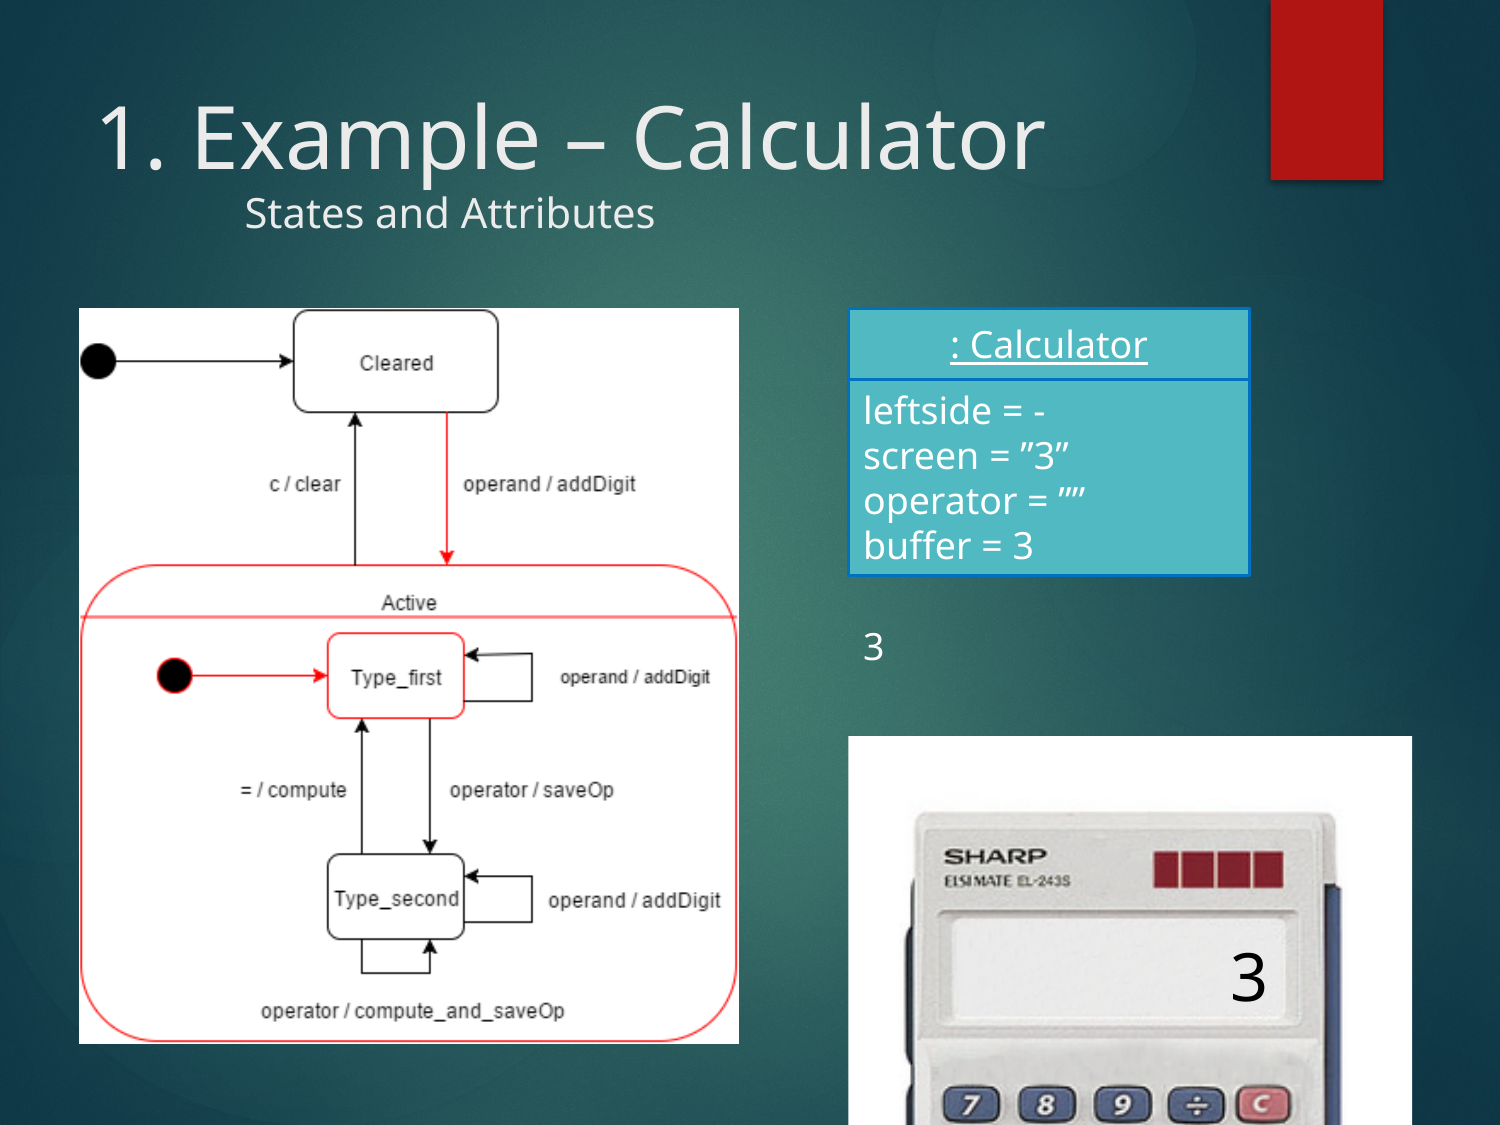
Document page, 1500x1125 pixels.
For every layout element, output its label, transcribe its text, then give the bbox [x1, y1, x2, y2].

text_box leftside = - screen = ”3” operator = ”” buffer = 3 [847, 378, 1251, 577]
text_box : Calculator [847, 307, 1251, 378]
picture [79, 307, 739, 1044]
text_box 3 [848, 615, 900, 675]
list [848, 736, 1413, 1125]
title 1. Example – Calculator States and Attributes [79, 74, 1237, 250]
